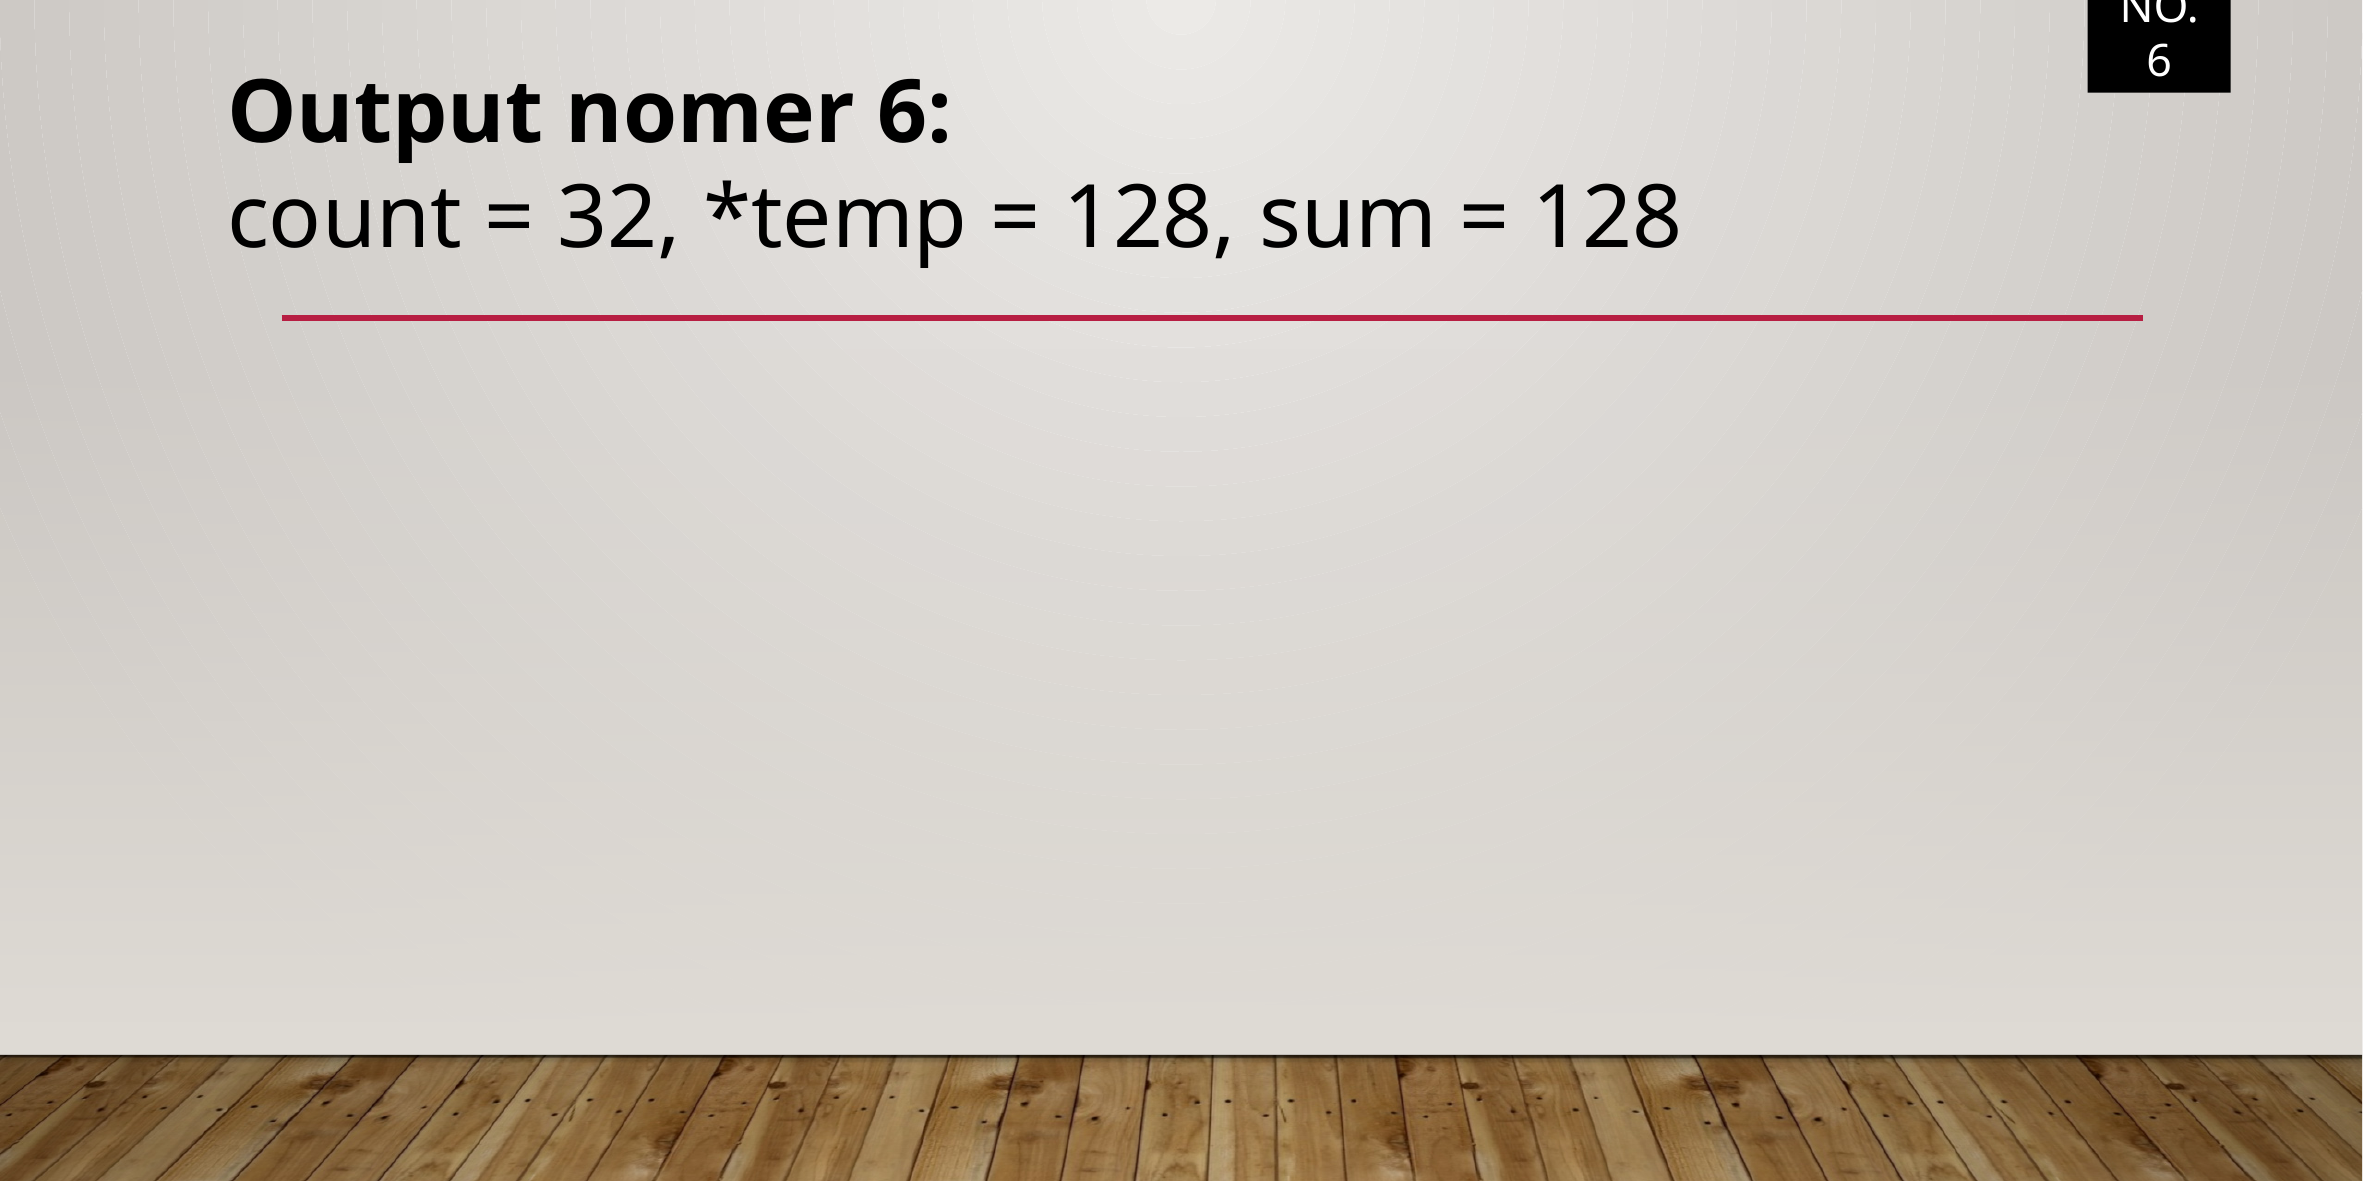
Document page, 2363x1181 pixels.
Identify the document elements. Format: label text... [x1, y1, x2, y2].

text_box NO. 6 [2087, 0, 2231, 93]
text_box Output nomer 6: count = 32, *temp = 128, sum = 128 [212, 47, 1859, 273]
picture [0, 1055, 2363, 1181]
